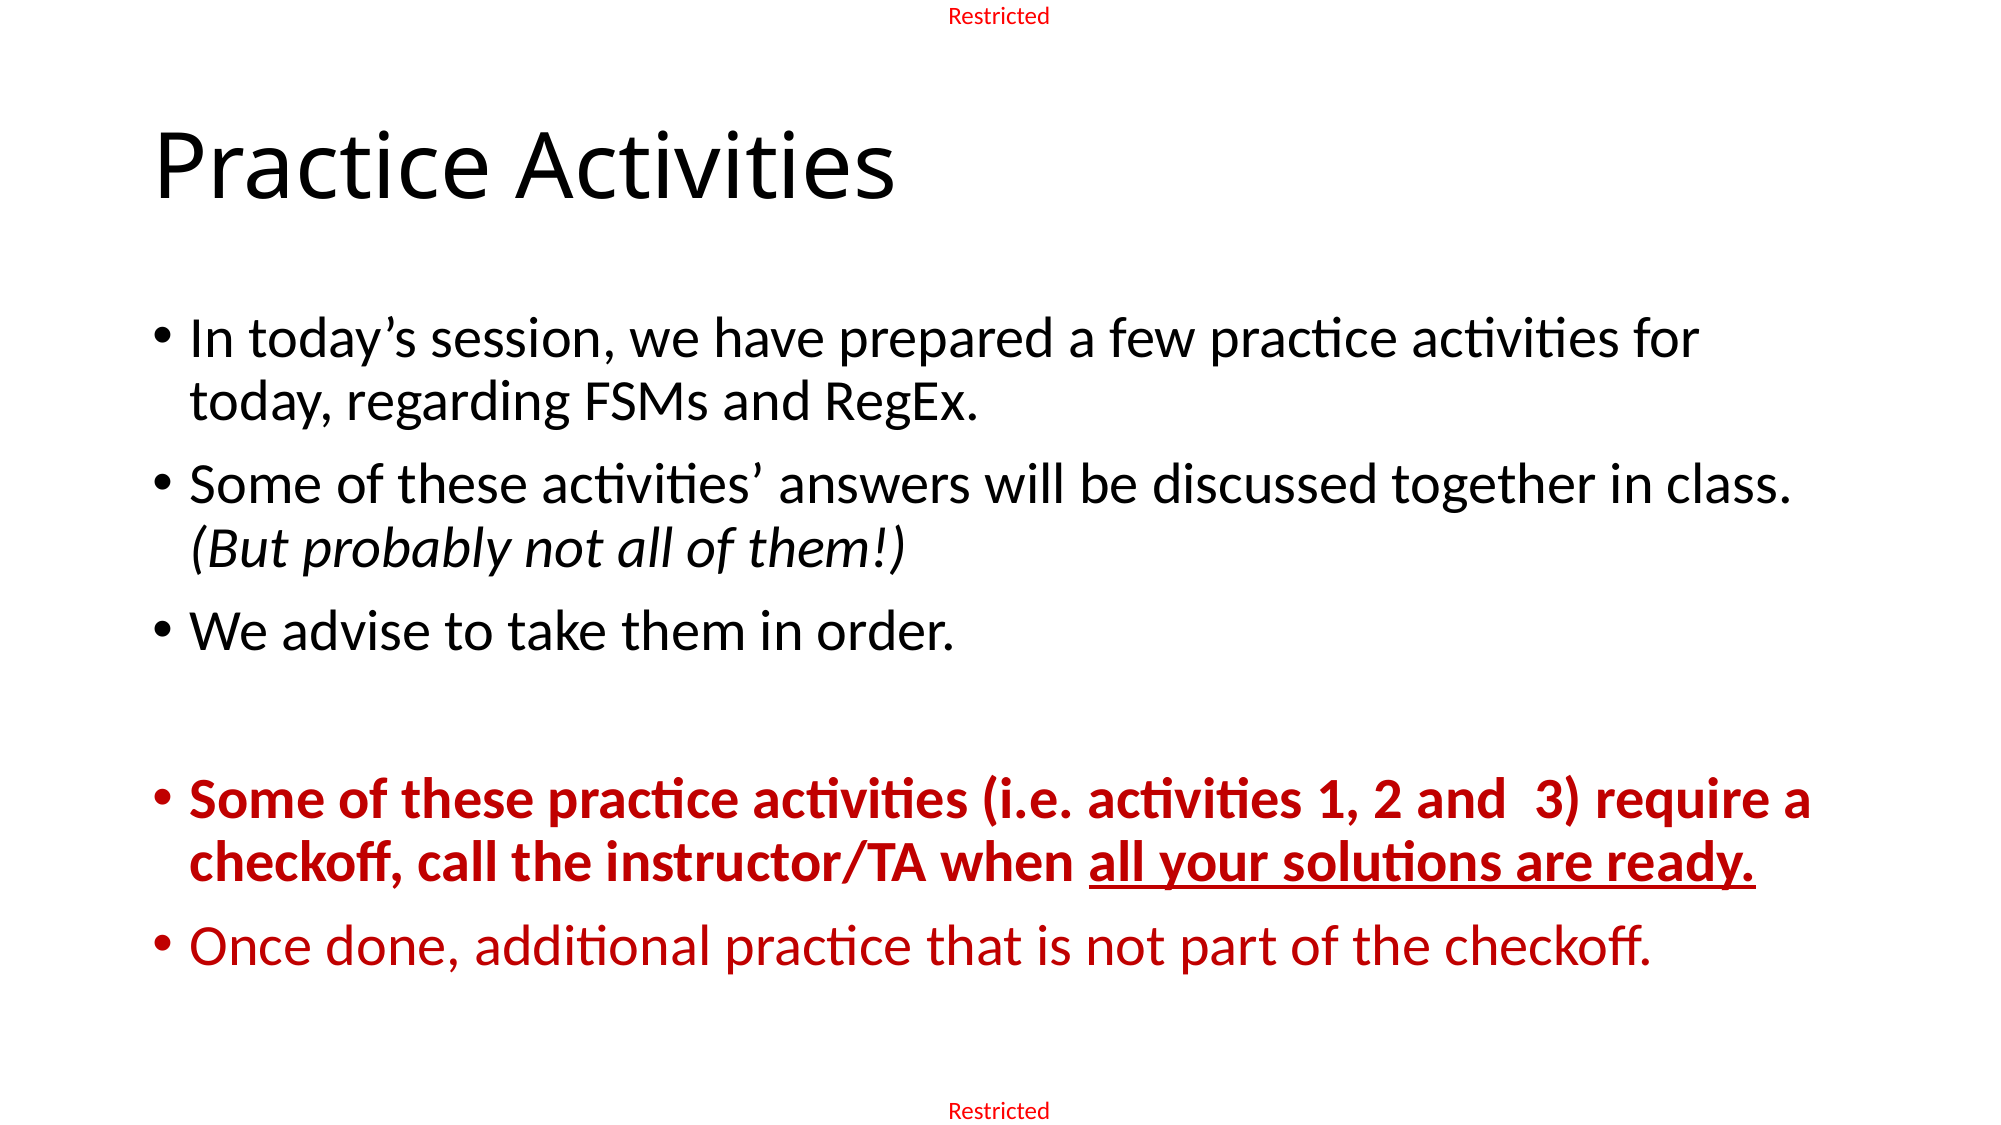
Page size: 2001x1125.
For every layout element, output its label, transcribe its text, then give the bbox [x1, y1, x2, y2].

list In today’s session, we have prepared a few practice activities for today, regarding FSMs and RegEx. Some of these activities’ answers will be discussed together in class. (But probably not all of them!) We advise to take them in order. Some of these practice activities (i.e. activities 1, 2 and 3) require a checkoff, call the instructor/TA when all your solutions are ready. Once done, additional practice that is not part of the checkoff. [137, 299, 1863, 1049]
title Practice Activities [137, 59, 1863, 278]
